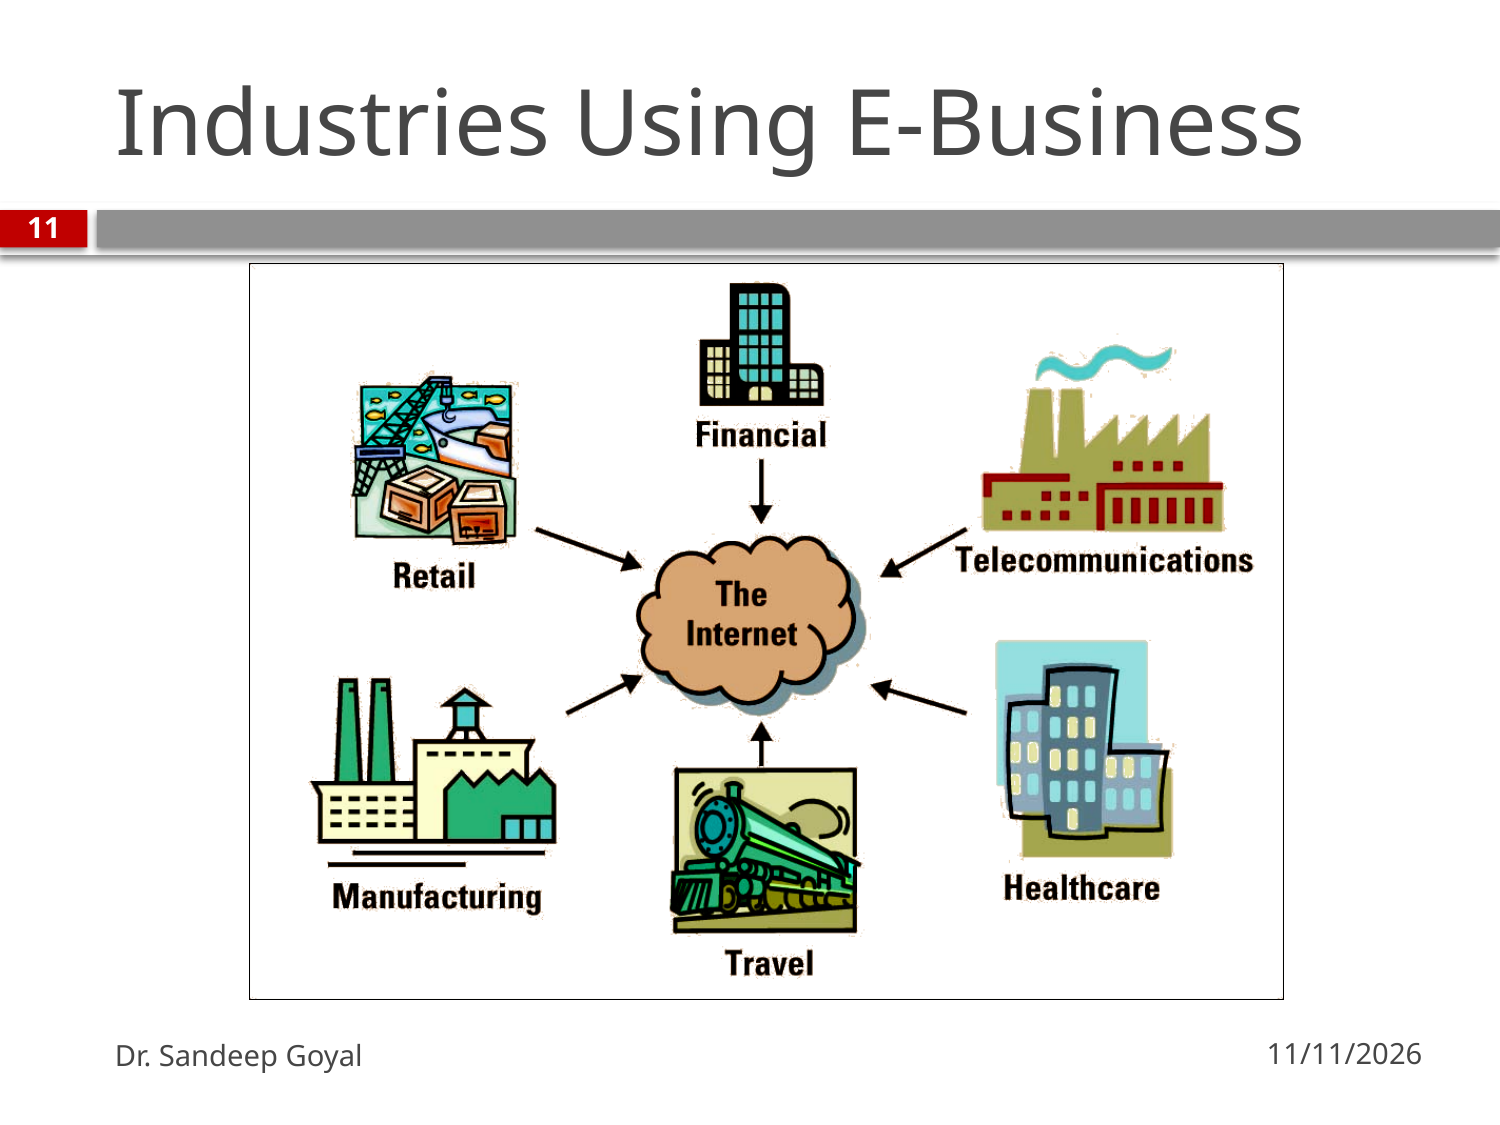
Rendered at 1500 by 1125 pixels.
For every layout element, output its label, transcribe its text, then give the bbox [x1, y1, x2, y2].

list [249, 262, 1285, 1001]
title Industries Using E-Business [100, 37, 1438, 200]
slide_number 11 [0, 208, 88, 249]
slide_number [999, 1025, 1438, 1085]
footer Dr. Sandeep Goyal [99, 1024, 990, 1085]
